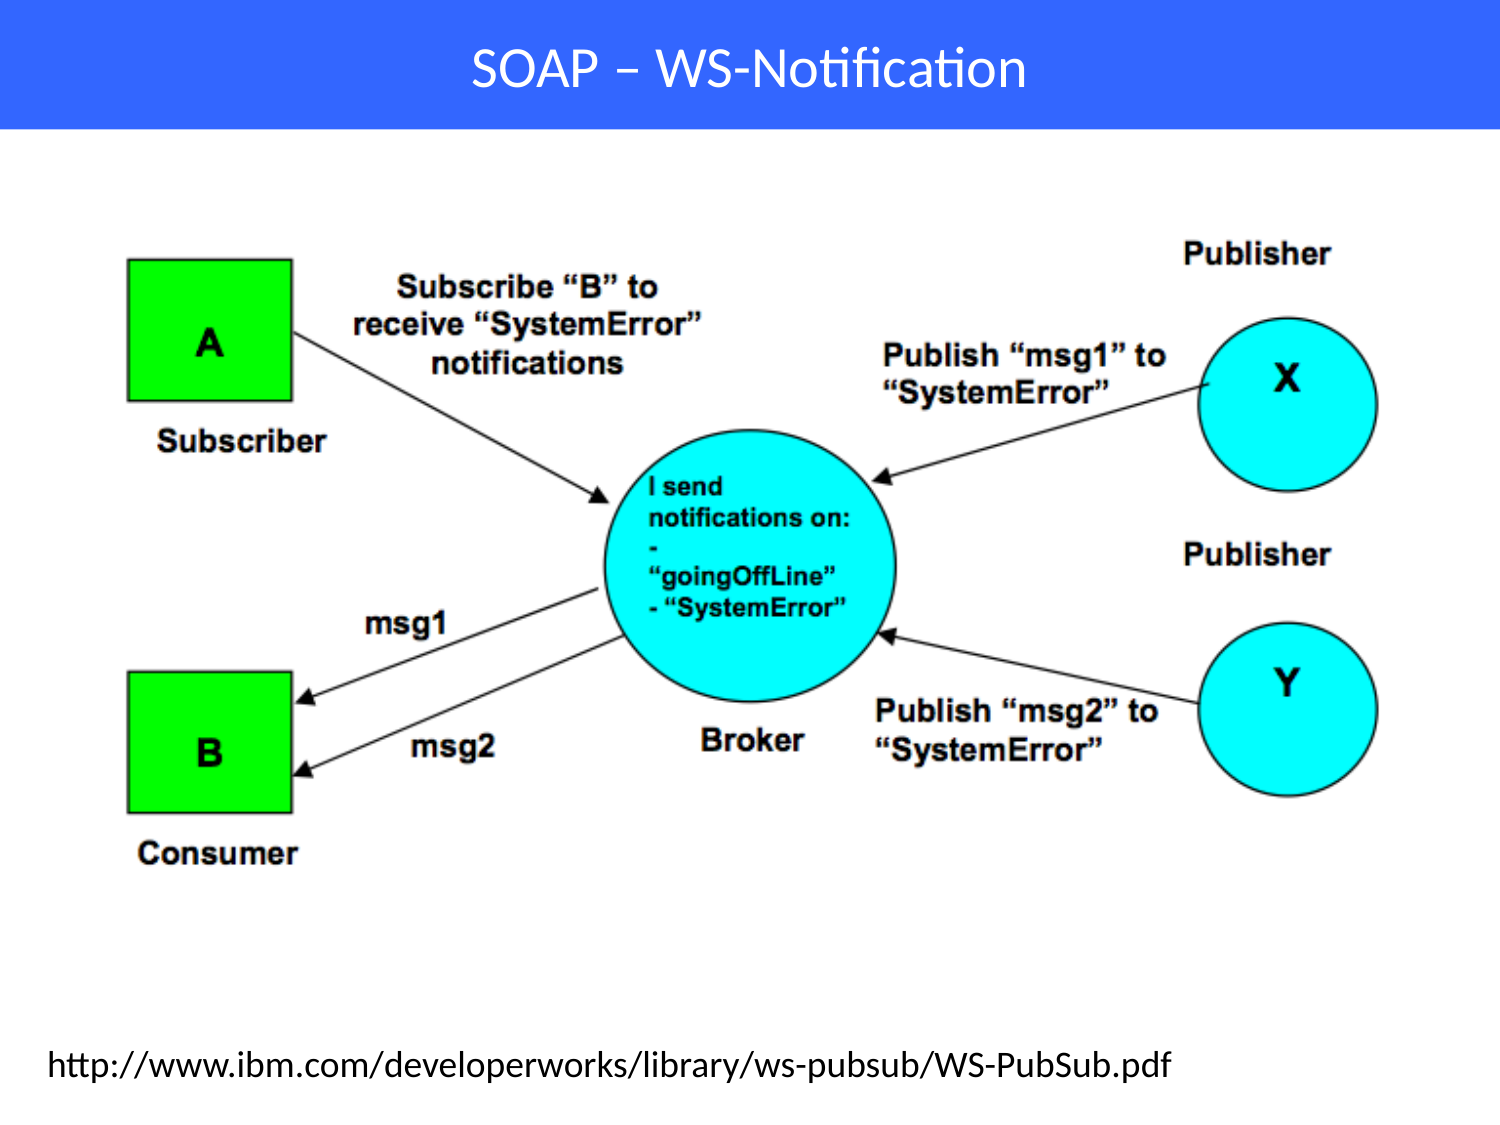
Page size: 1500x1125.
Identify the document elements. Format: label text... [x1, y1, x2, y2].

text_box http://www.ibm.com/developerworks/library/ws-pubsub/WS-PubSub.pdf [32, 1033, 1376, 1093]
title SOAP – WS-Notification [0, 0, 1500, 130]
picture [0, 192, 1500, 908]
